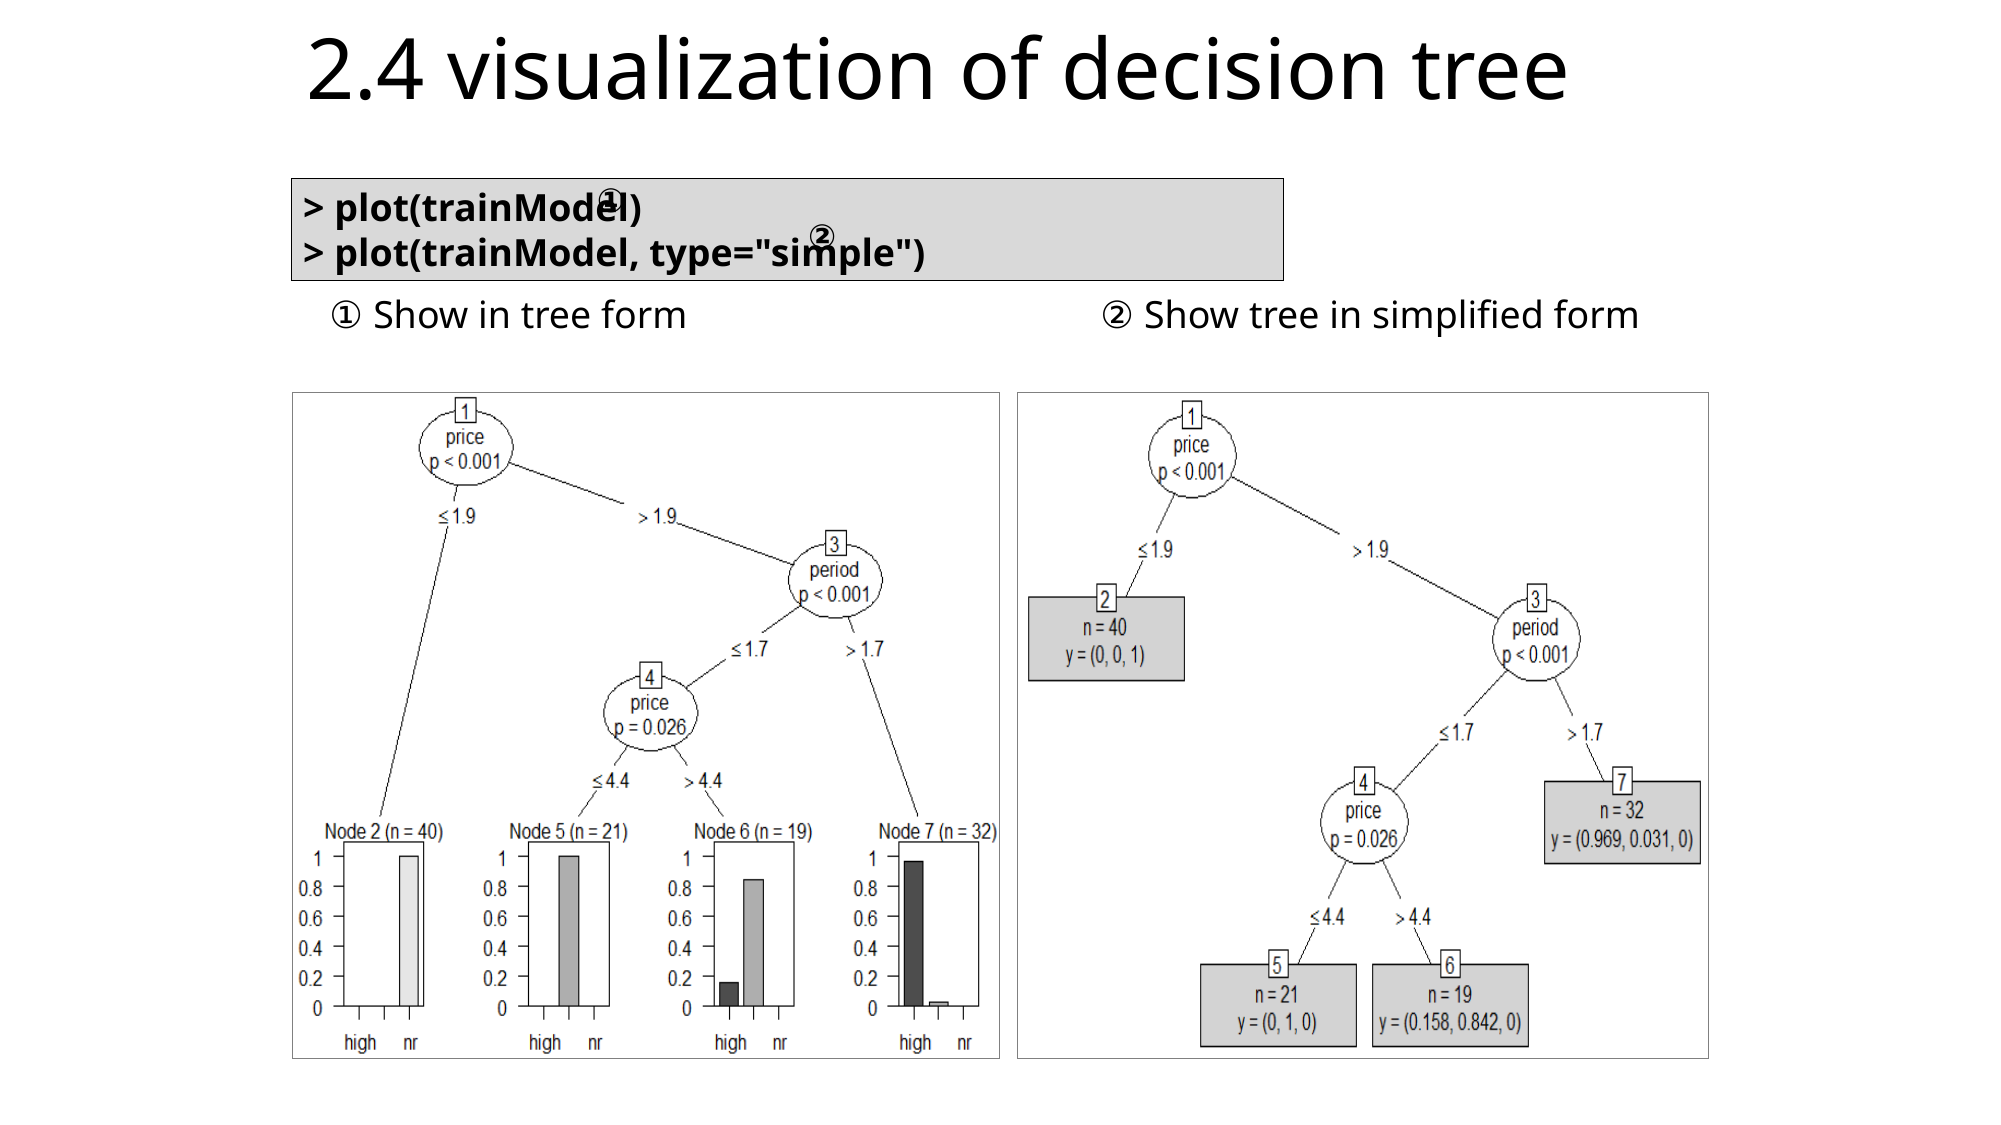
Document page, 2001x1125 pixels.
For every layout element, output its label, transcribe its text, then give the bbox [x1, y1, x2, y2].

text_box > plot(trainModel) > plot(trainModel, type="simple") [291, 178, 1284, 281]
text_box Show tree in simplified form [1100, 302, 1655, 336]
picture [1017, 392, 1709, 1059]
text_box ② [808, 215, 837, 256]
picture [292, 392, 1000, 1059]
text_box ① [596, 178, 626, 219]
title 2.4 visualization of decision tree [291, 19, 1709, 126]
text_box Show in tree form [329, 302, 933, 337]
